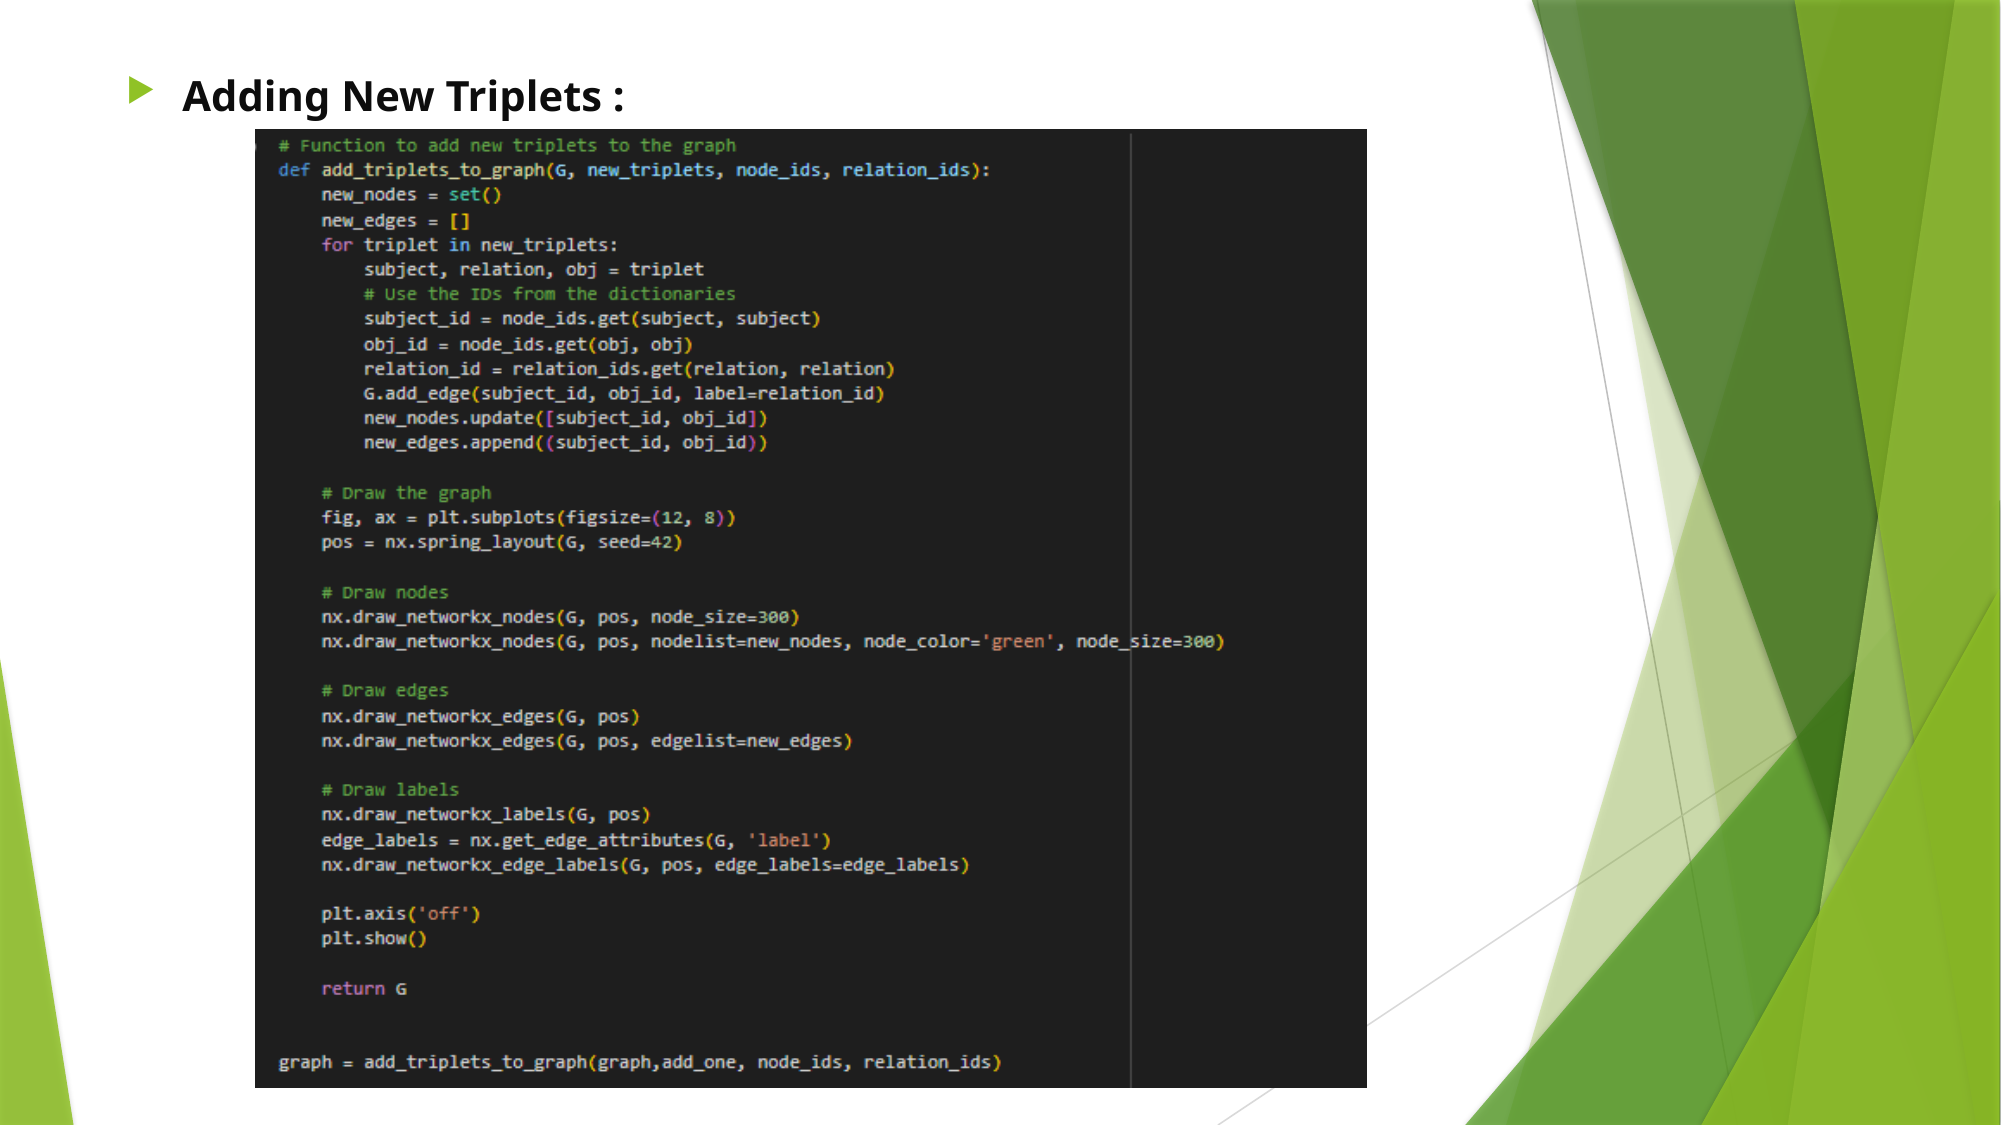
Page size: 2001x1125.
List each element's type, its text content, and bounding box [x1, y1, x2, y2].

list Adding New Triplets : [111, 36, 1522, 991]
picture [255, 128, 1367, 1089]
